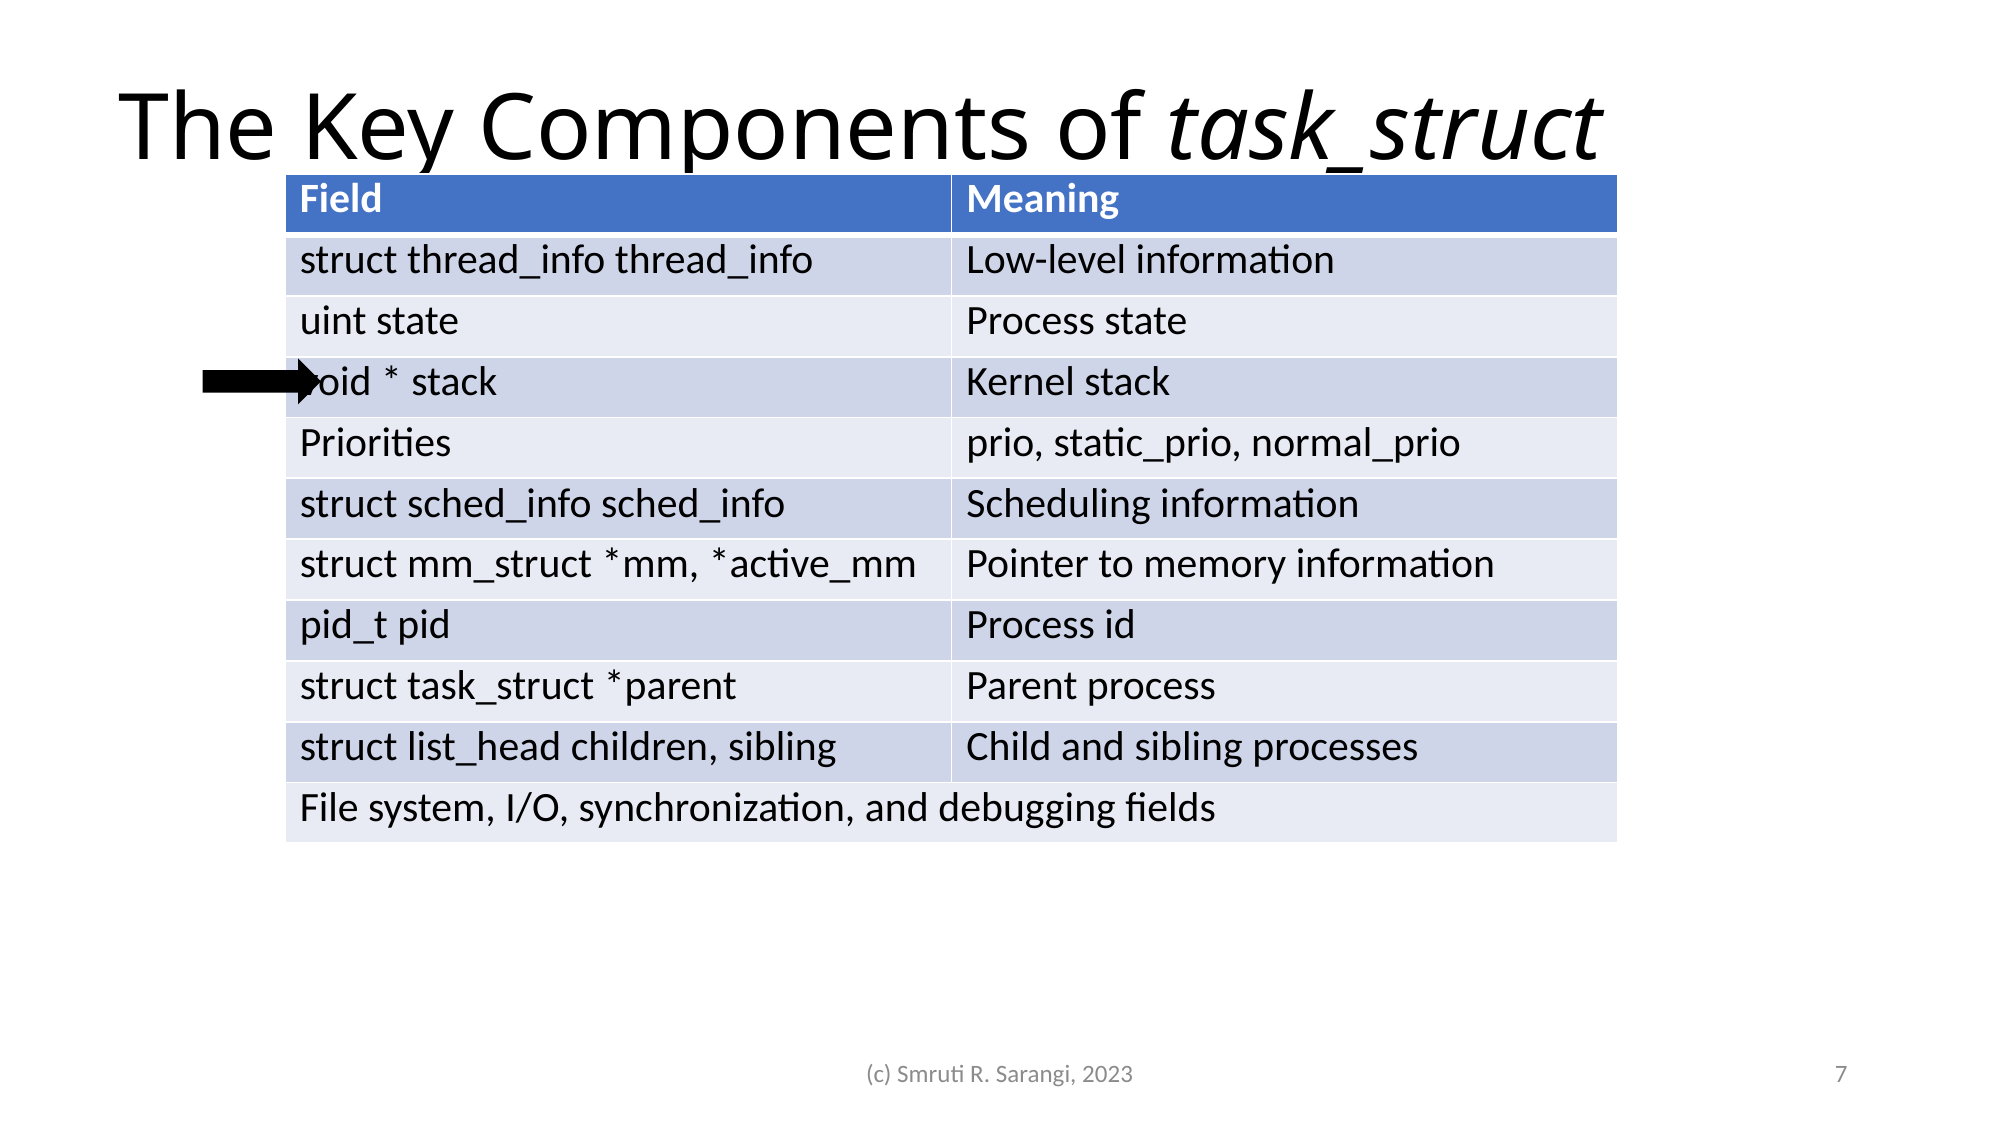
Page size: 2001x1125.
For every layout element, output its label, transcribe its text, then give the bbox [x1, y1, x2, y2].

table_cell Kernel stack [952, 358, 1617, 417]
table_cell uint state [286, 297, 951, 356]
table_header Field [286, 175, 951, 232]
text_box [202, 358, 322, 405]
table_cell struct sched_info sched_info [286, 479, 951, 538]
table_cell Parent process [952, 662, 1617, 721]
table_cell File system, I/O, synchronization, and debugging fields [286, 783, 1617, 842]
table_cell void * stack [286, 358, 951, 417]
table_cell Low-level information [952, 238, 1617, 295]
title The Key Components of task_struct [103, 20, 1829, 239]
table_header Meaning [952, 175, 1617, 232]
table_cell Pointer to memory information [952, 540, 1617, 599]
table_cell struct task_struct *parent [286, 662, 951, 721]
footer (c) Smruti R. Sarangi, 2023 [662, 1042, 1338, 1103]
table_cell Child and sibling processes [952, 723, 1617, 782]
table_cell Process id [952, 601, 1617, 660]
table_cell struct mm_struct *mm, *active_mm [286, 540, 951, 599]
table_cell struct thread_info thread_info [286, 238, 951, 295]
table_cell prio, static_prio, normal_prio [952, 418, 1617, 477]
table_cell Scheduling information [952, 479, 1617, 538]
slide_number 7 [1412, 1042, 1863, 1103]
table_cell Process state [952, 297, 1617, 356]
table_cell struct list_head children, sibling [286, 723, 951, 782]
table_cell pid_t pid [286, 601, 951, 660]
table_cell Priorities [286, 418, 951, 477]
